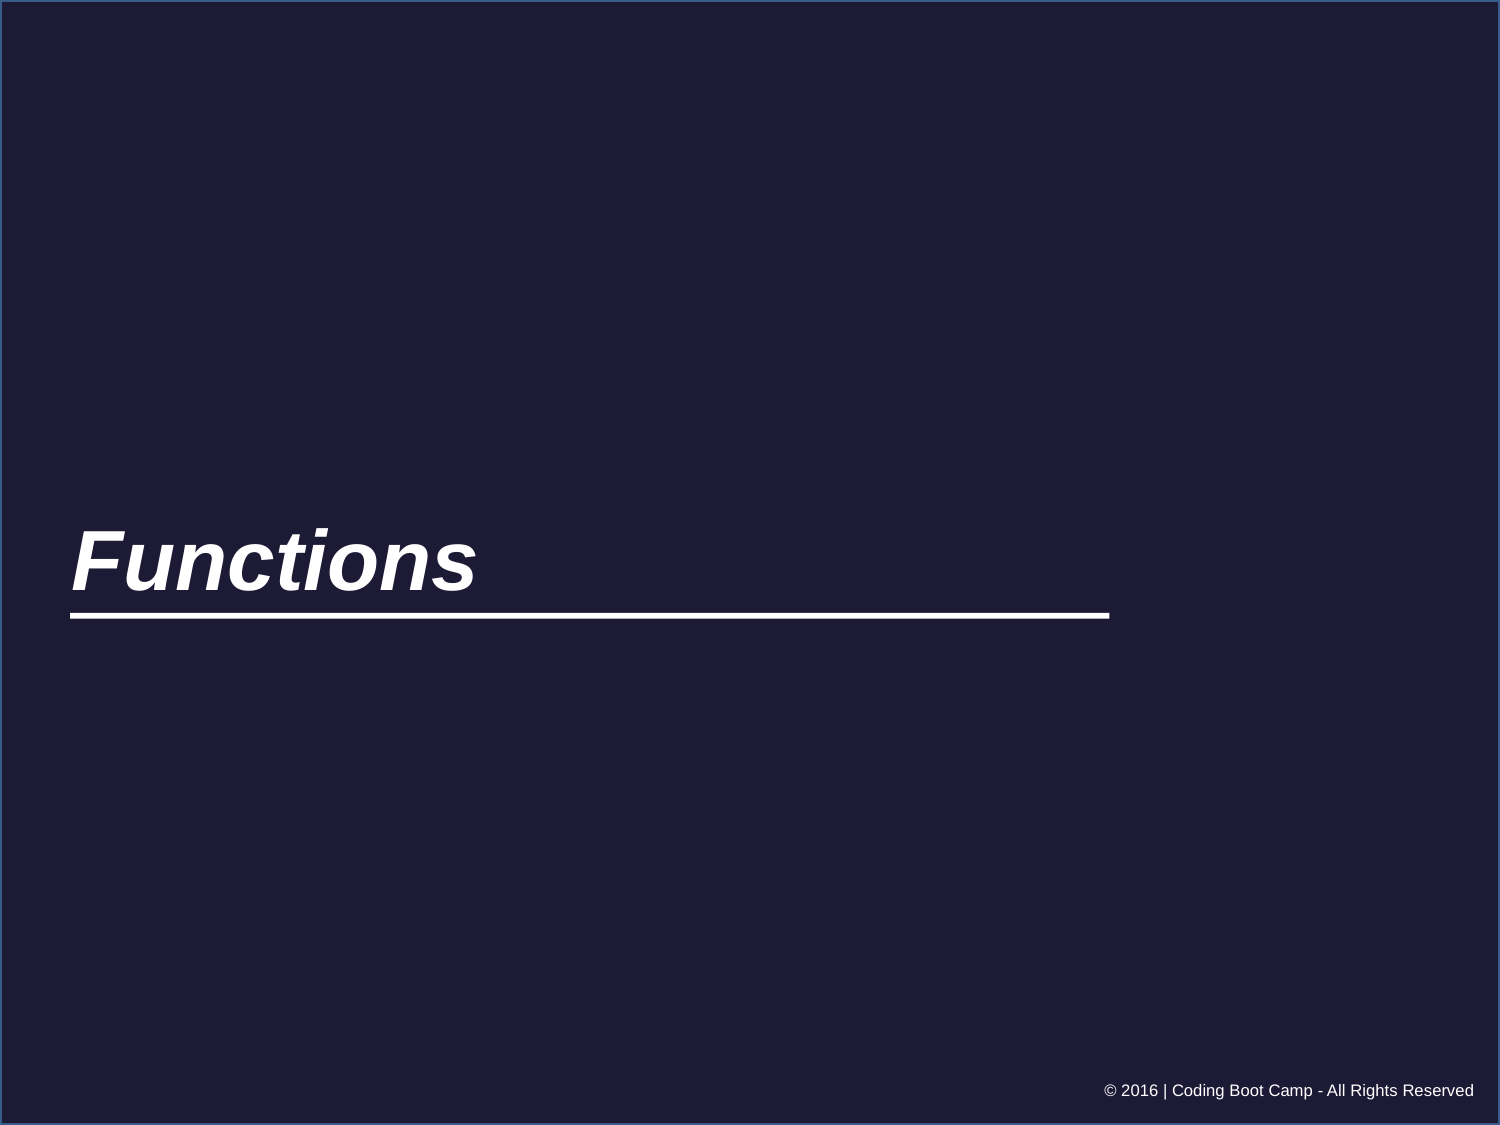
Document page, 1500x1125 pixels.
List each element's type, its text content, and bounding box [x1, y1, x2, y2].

text_box Functions [64, 497, 1414, 615]
